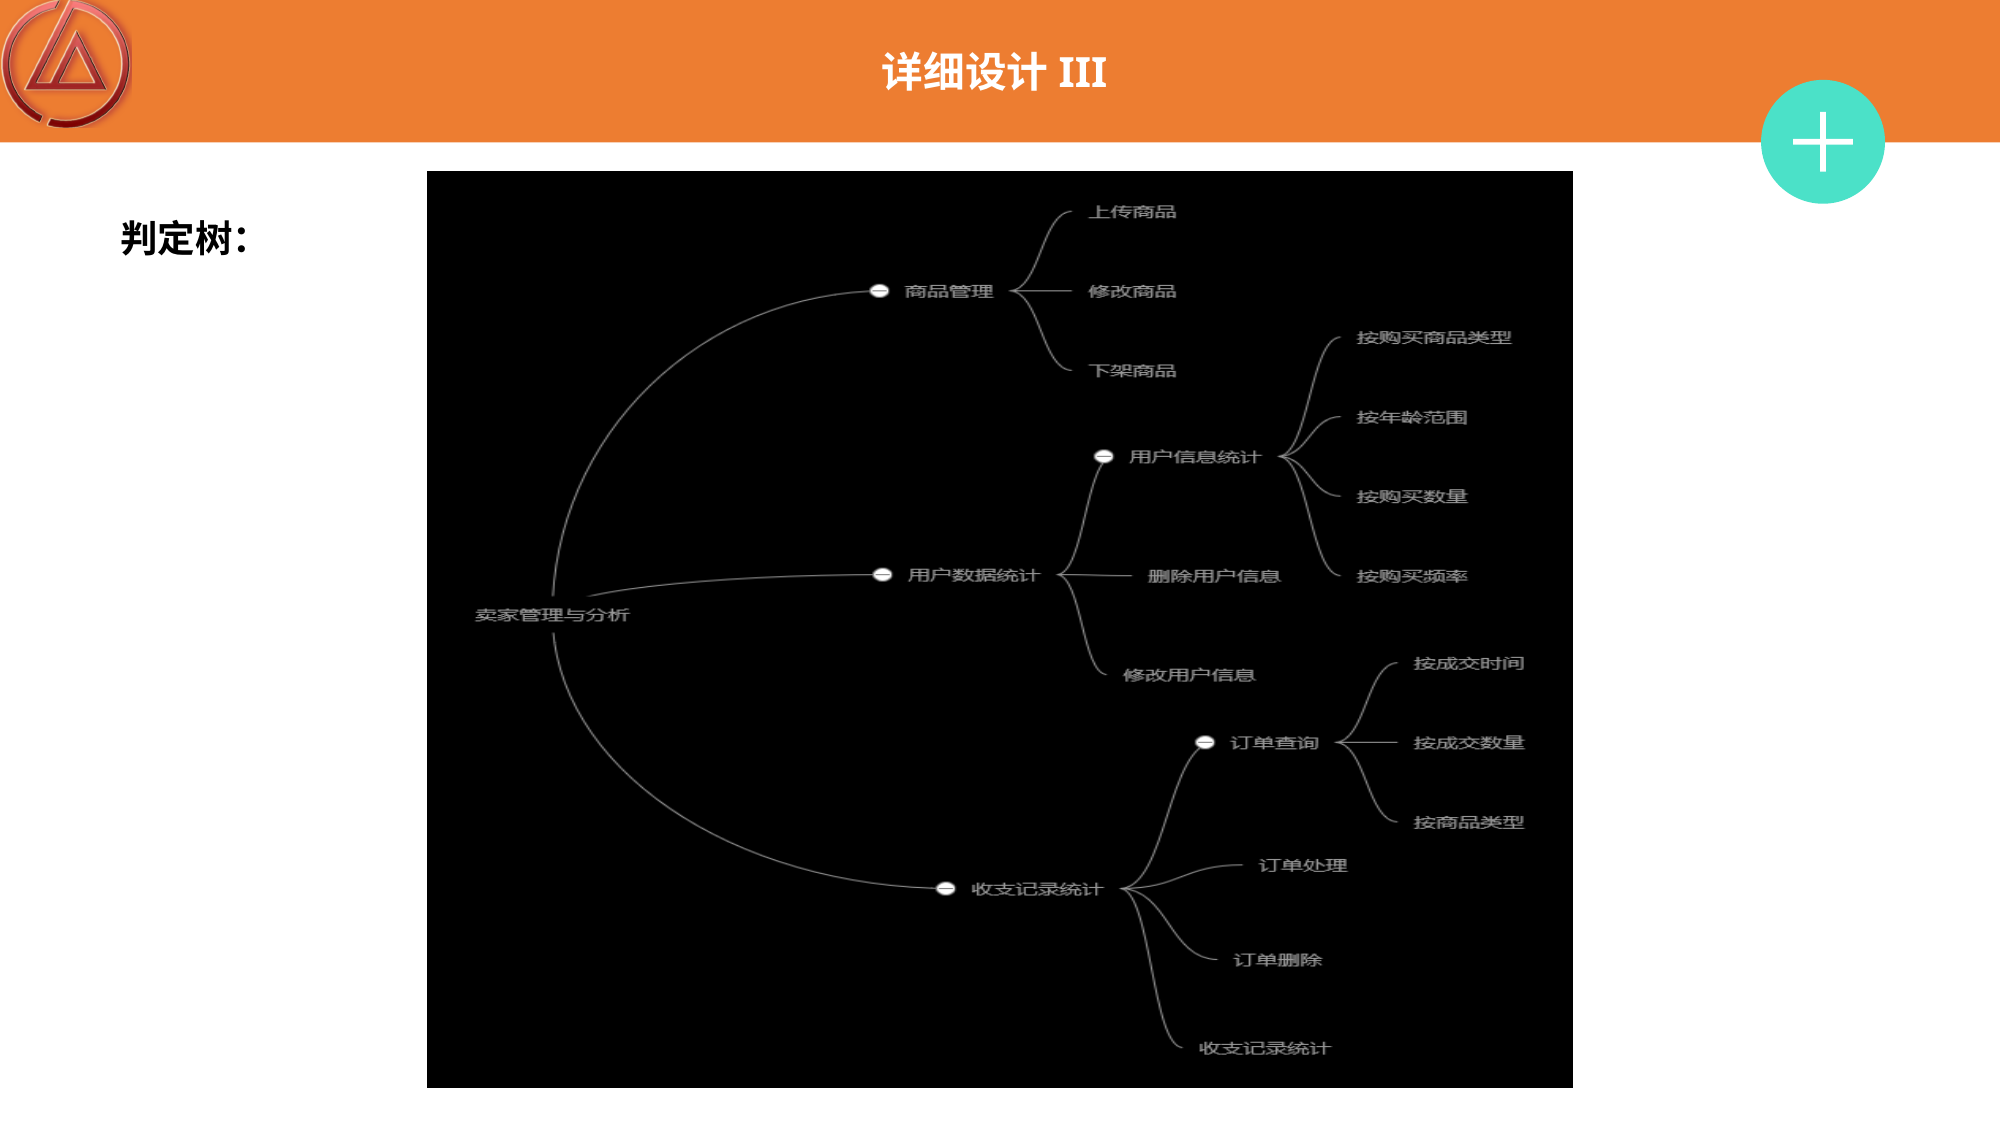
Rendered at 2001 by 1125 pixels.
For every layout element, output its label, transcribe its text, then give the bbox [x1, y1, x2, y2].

picture [0, 0, 132, 128]
picture [427, 171, 1573, 1088]
text_box 详细设计III [0, 0, 2000, 143]
text_box 判定树： [105, 207, 286, 268]
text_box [1761, 79, 1886, 204]
